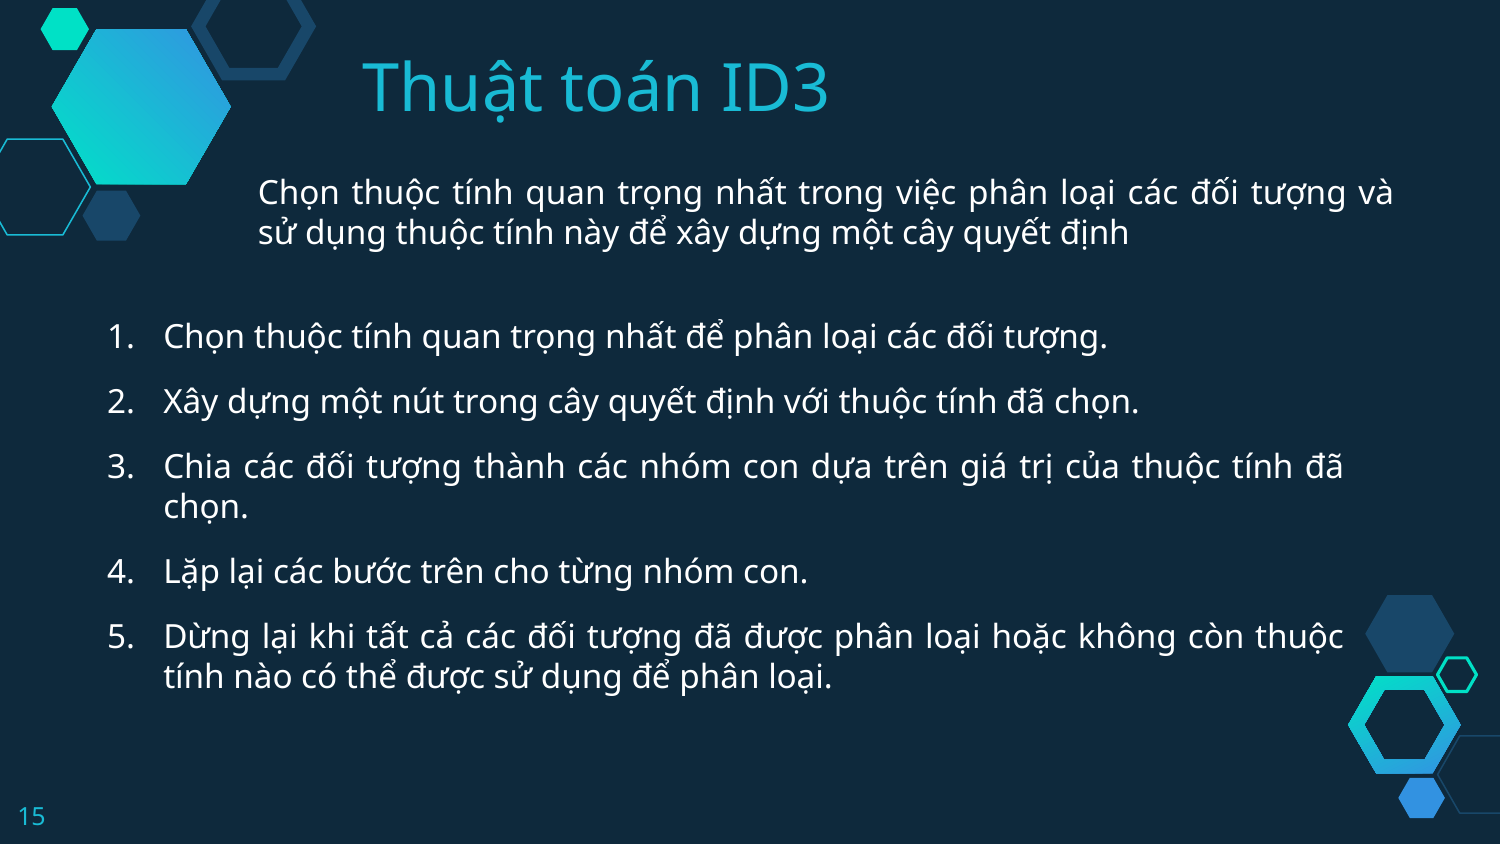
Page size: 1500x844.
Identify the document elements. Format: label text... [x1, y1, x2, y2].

text_box Chọn thuộc tính quan trọng nhất trong việc phân loại các đối tượng và sử dụng thuộc tính này để xây dựng một cây quyết định [243, 164, 1412, 259]
slide_number 15 [2, 785, 93, 844]
text_box Chọn thuộc tính quan trọng nhất để phân loại các đối tượng. Xây dựng một nút trong cây quyết định với thuộc tính đã chọn. Chia các đối tượng thành các nhóm con dựa trên giá trị của thuộc tính đã chọn. Lặp lại các bước trên cho từng nhóm con. Dừng lại khi tất cả các đối tượng đã được phân loại hoặc không còn thuộc tính nào có thể được sử dụng để phân loại. [92, 308, 1362, 703]
title Thuật toán ID3 [347, 35, 1478, 140]
